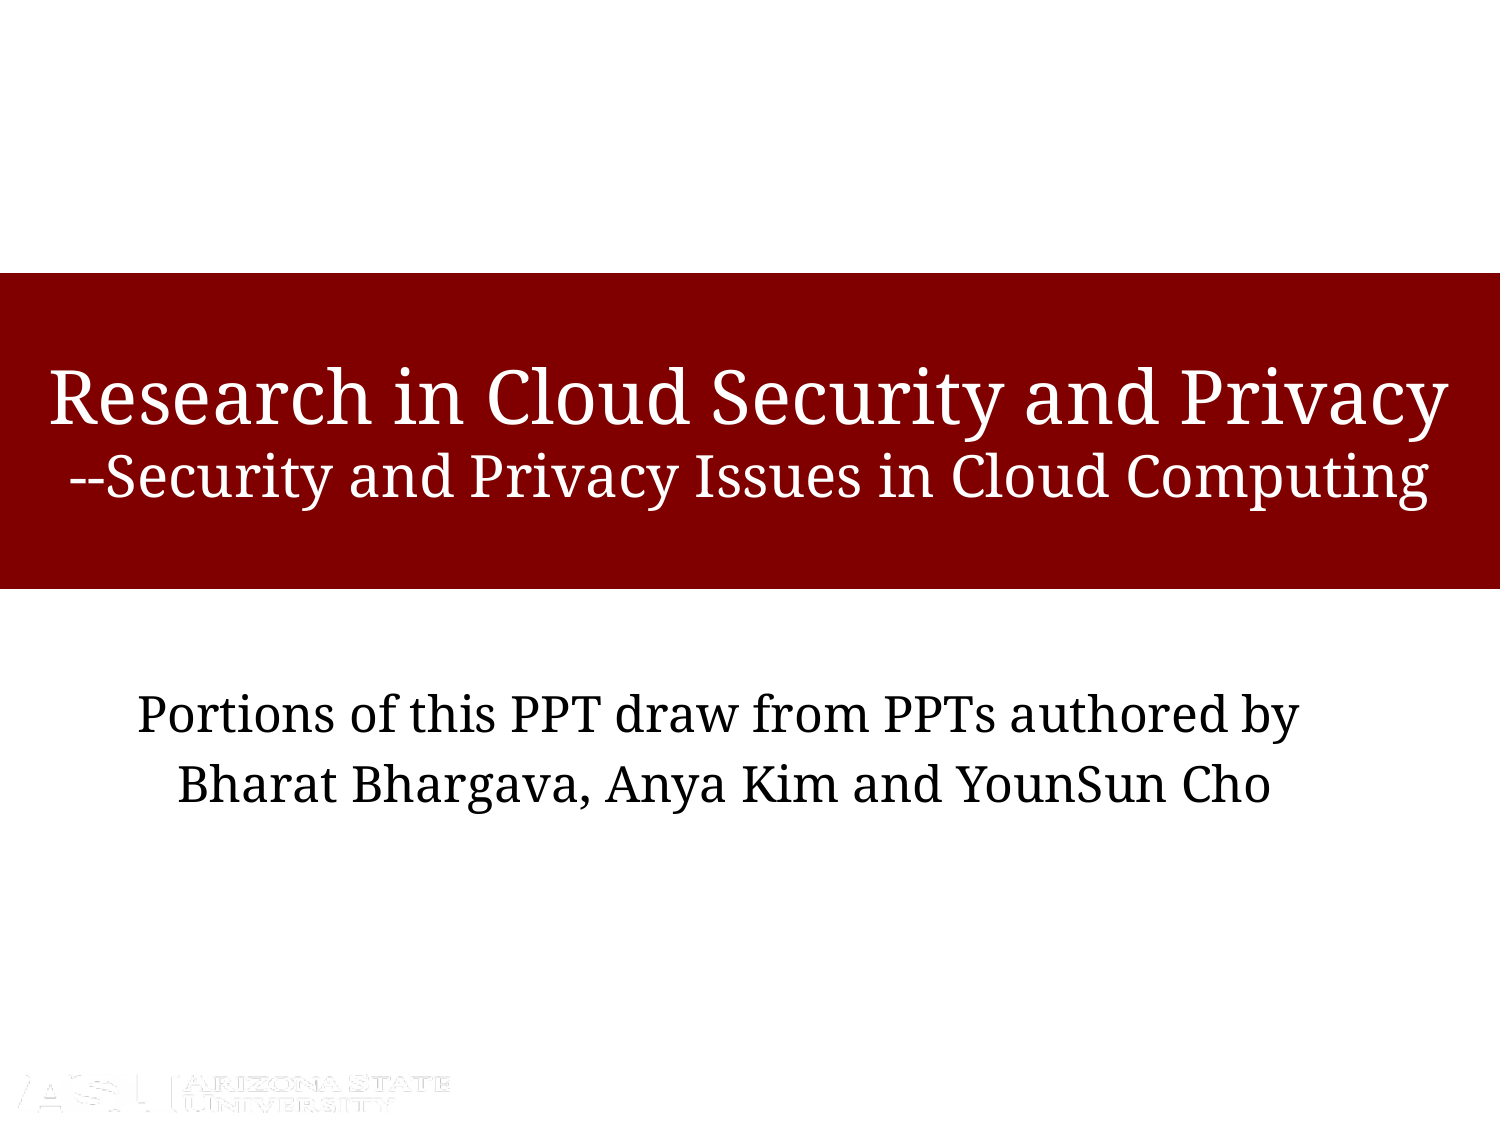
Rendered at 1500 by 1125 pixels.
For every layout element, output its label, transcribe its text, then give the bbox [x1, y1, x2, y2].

title Research in Cloud Security and Privacy --Security and Privacy Issues in Cloud Computing [0, 308, 1500, 550]
text_box Portions of this PPT draw from PPTs authored by Bharat Bhargava, Anya Kim and YounSun Cho [24, 674, 1425, 1038]
picture [17, 1074, 450, 1113]
